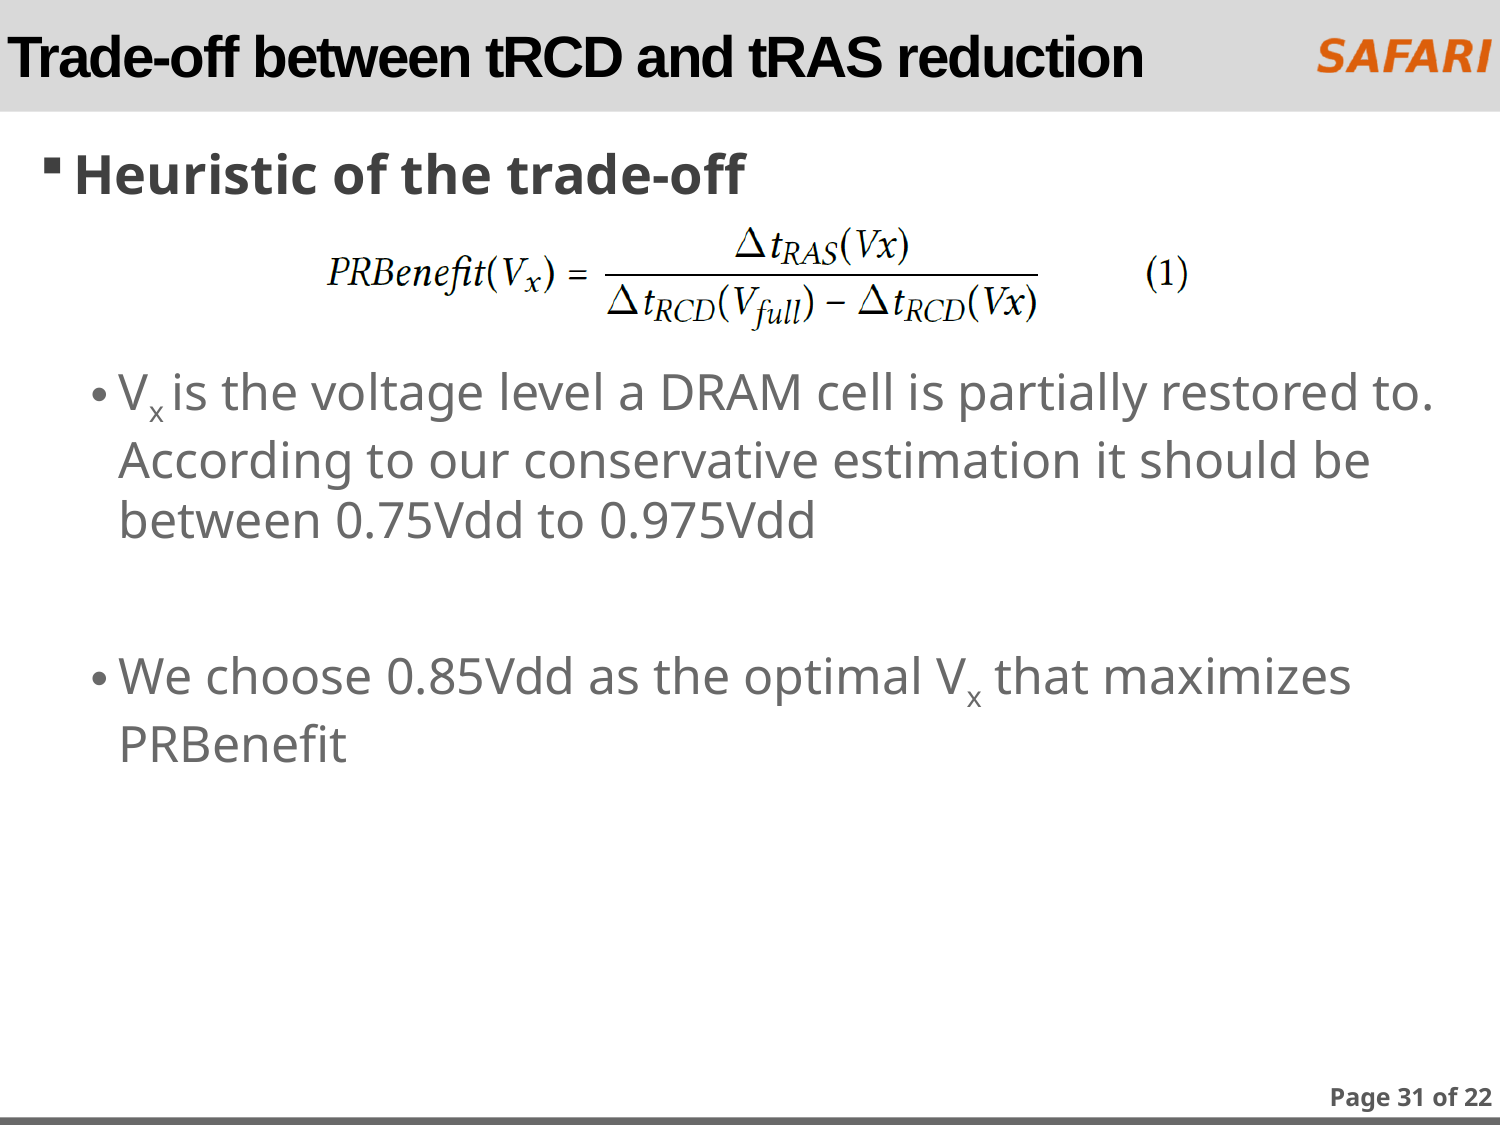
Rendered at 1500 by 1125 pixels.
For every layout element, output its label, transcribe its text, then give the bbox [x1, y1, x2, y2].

list Heuristic of the trade-off Vx is the voltage level a DRAM cell is partially restored to. According to our conservative estimation it should be between 0.75Vdd to 0.975Vdd We choose 0.85Vdd as the optimal Vx that maximizes PRBenefit [24, 132, 1475, 1073]
slide_number Page 31 of 22 [1275, 1079, 1500, 1118]
title Trade-off between tRCD and tRAS reduction [0, 22, 1304, 94]
picture [306, 212, 1194, 338]
picture [1316, 37, 1492, 73]
